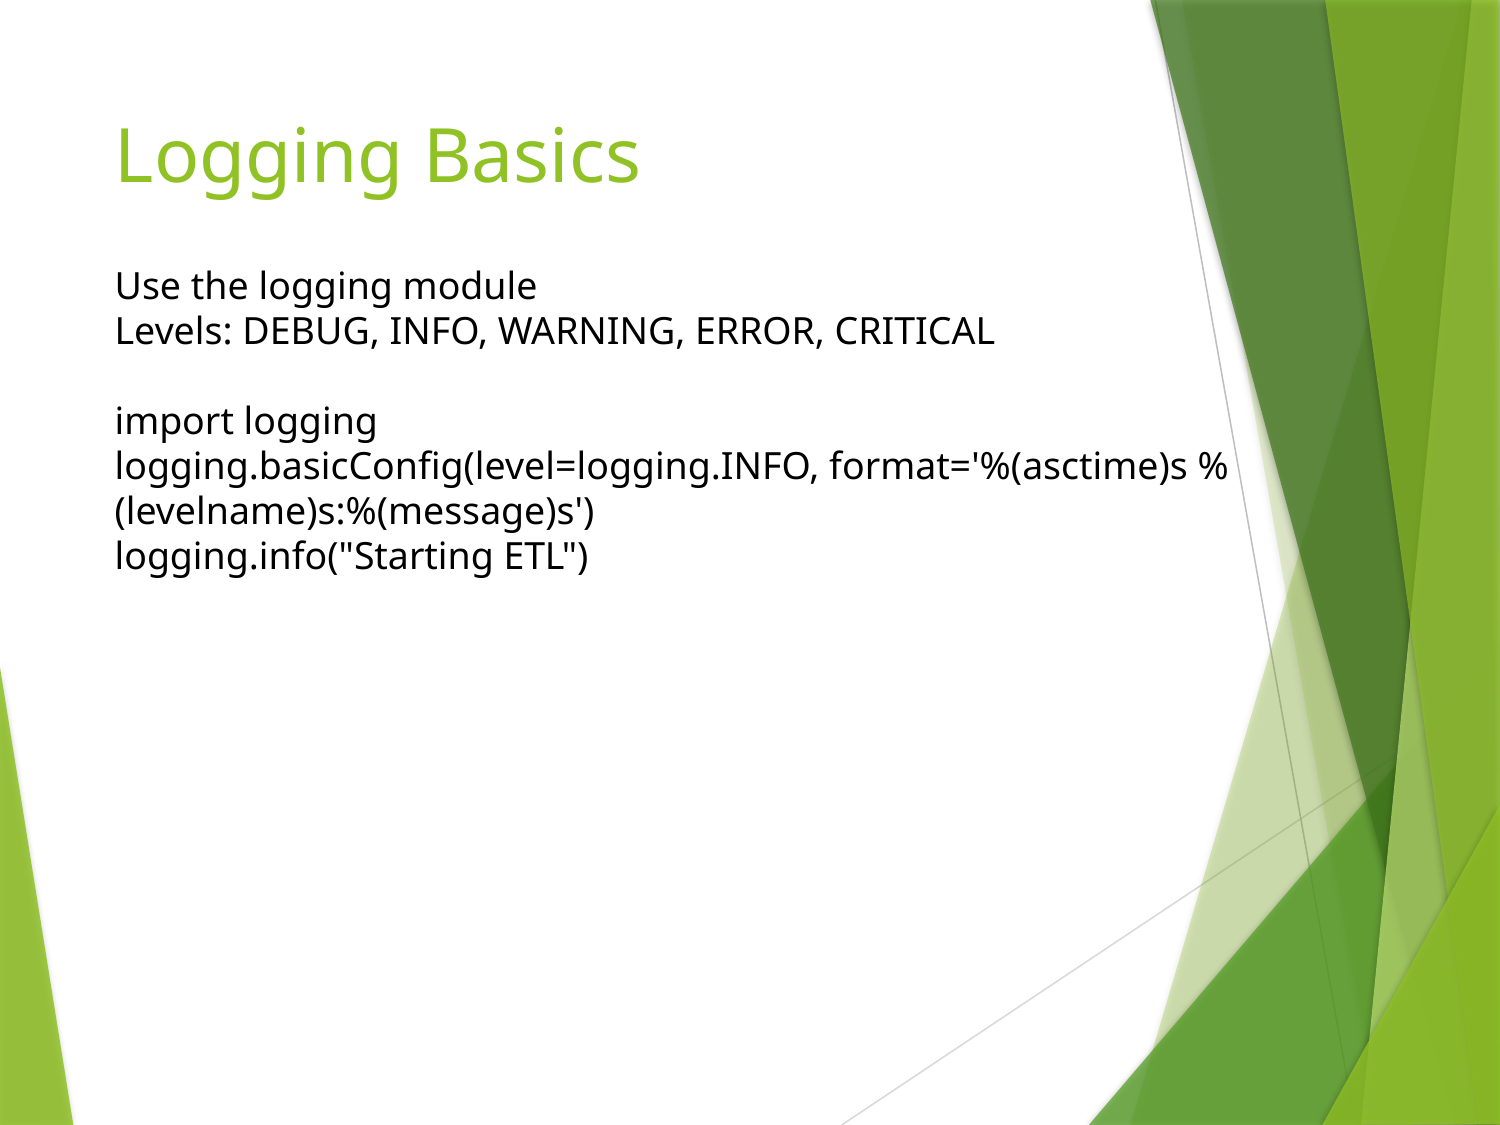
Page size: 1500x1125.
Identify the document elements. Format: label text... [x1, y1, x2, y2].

title Logging Basics [99, 99, 1142, 254]
text_box Use the logging module Levels: DEBUG, INFO, WARNING, ERROR, CRITICAL import logging logging.basicConfig(level=logging.INFO, format='%(asctime)s %(levelname)s:%(message)s') logging.info("Starting ETL") [99, 254, 1450, 584]
